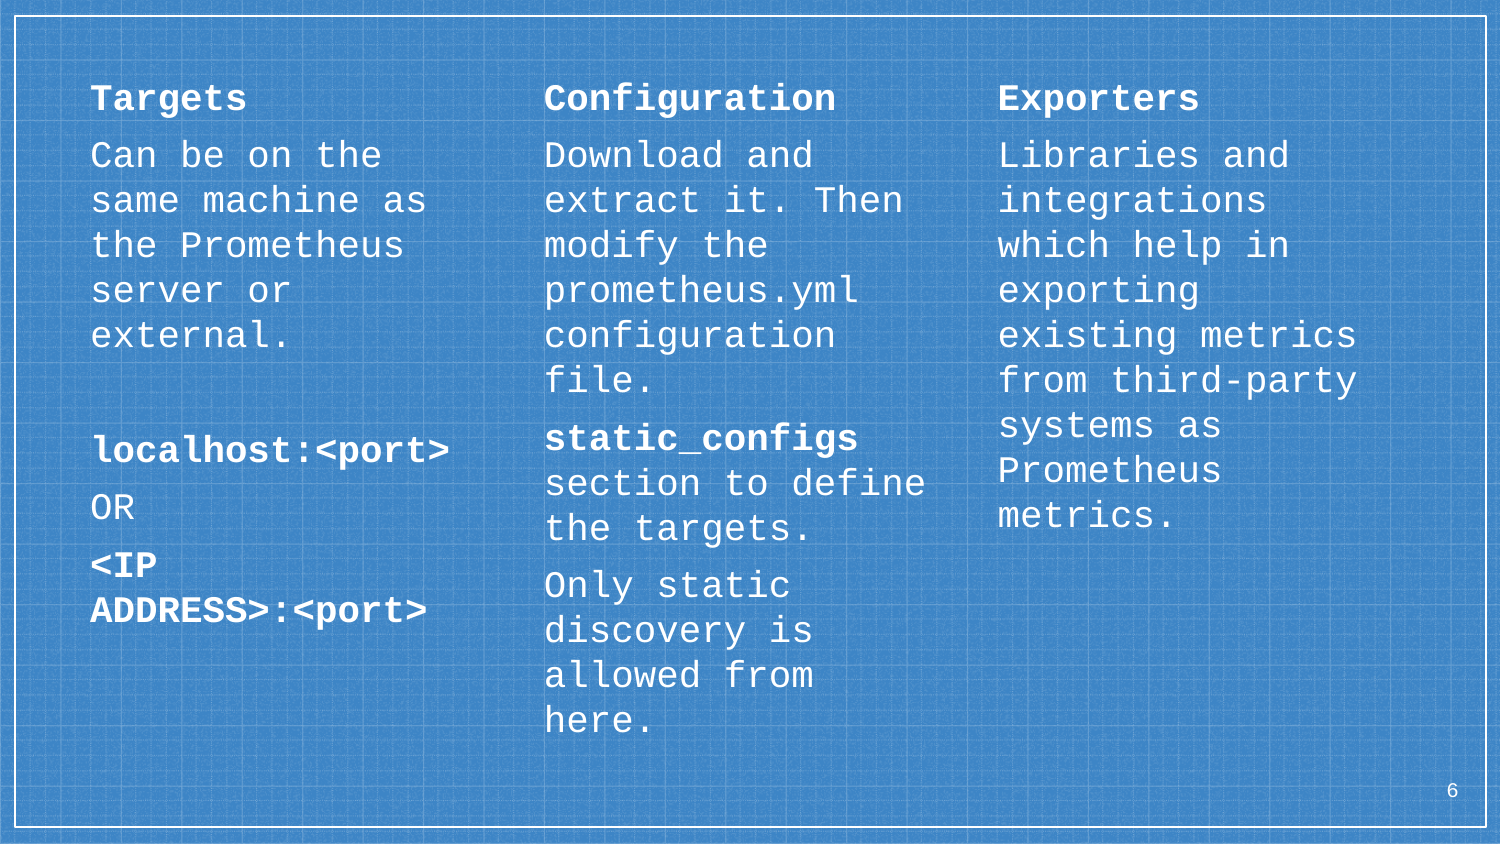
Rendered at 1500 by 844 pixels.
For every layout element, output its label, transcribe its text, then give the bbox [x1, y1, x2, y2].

list Exporters Libraries and integrations which help in exporting existing metrics from third-party systems as Prometheus metrics. [982, 57, 1415, 752]
list Targets Can be on the same machine as the Prometheus server or external. localhost:<port> OR <IP ADDRESS>:<port> [75, 57, 507, 752]
picture [0, 0, 1500, 844]
list Configuration Download and extract it. Then modify the prometheus.yml configuration file. static_configs section to define the targets. Only static discovery is allowed from here. [528, 57, 961, 752]
slide_number ‹#› [1398, 761, 1474, 810]
